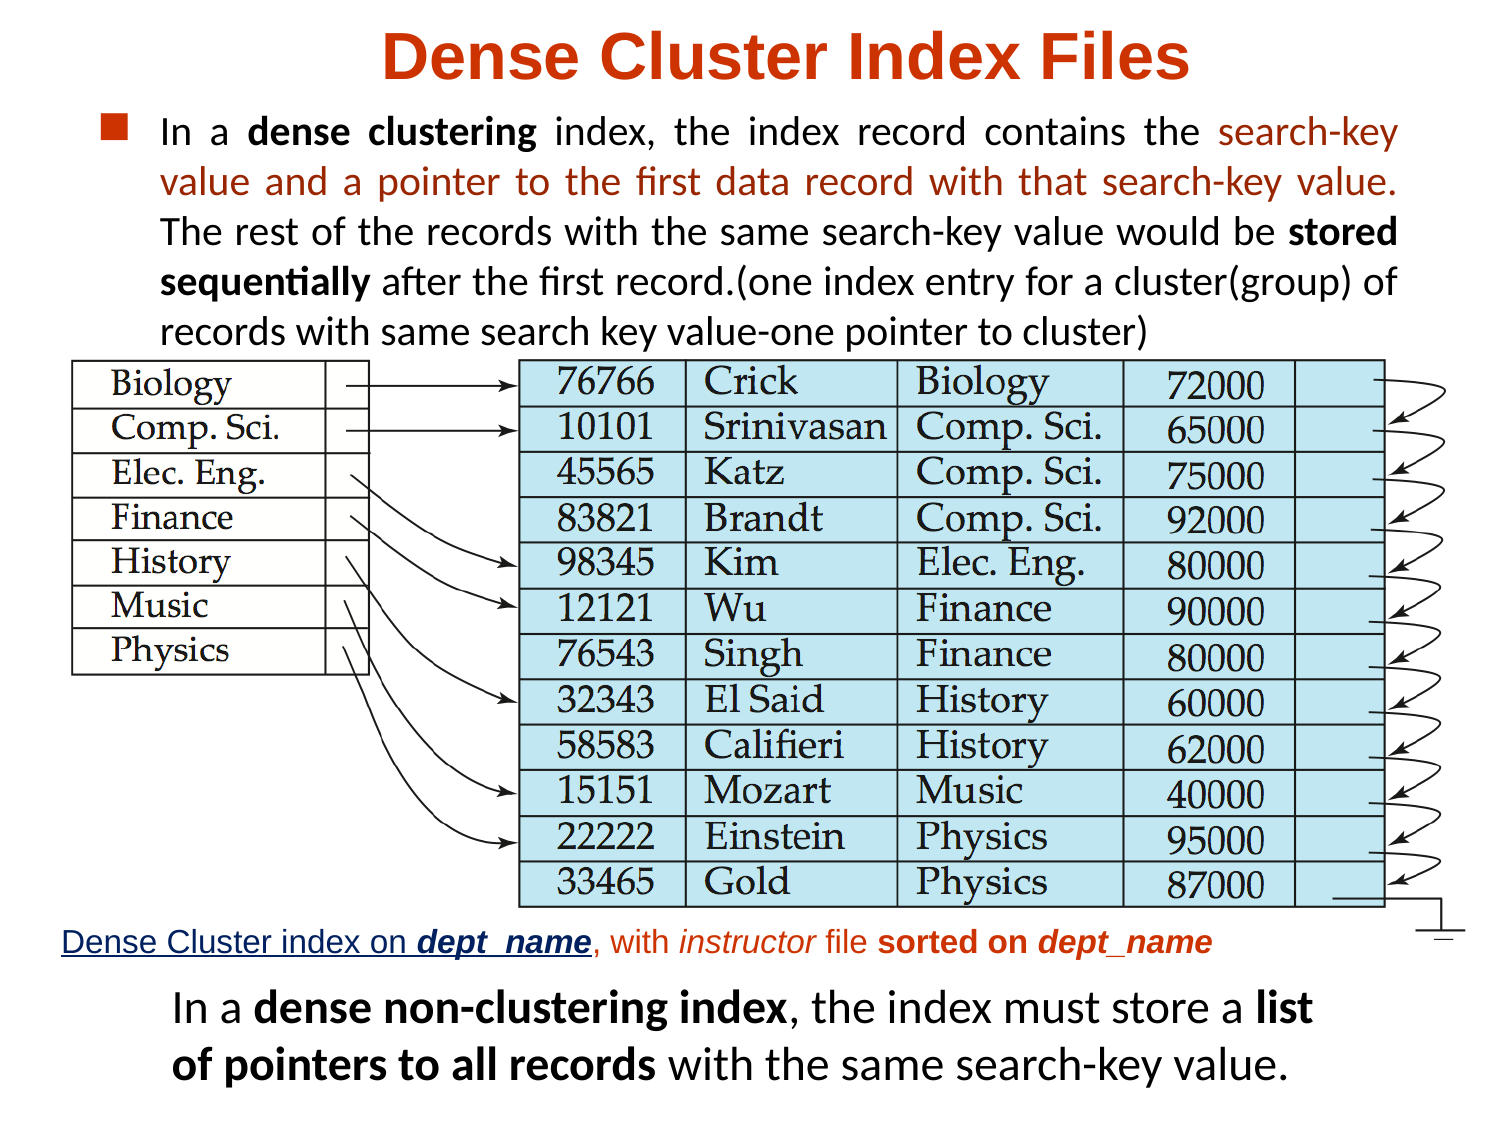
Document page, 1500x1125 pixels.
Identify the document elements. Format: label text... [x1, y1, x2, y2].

list In a dense clustering index, the index record contains the search-key value and a pointer to the first data record with that search-key value. The rest of the records with the same search-key value would be stored sequentially after the first record.(one index entry for a cluster(group) of records with same search key value-one pointer to cluster) [88, 96, 1414, 357]
text_box Dense Cluster index on dept_name, with instructor file sorted on dept_name [46, 912, 1244, 968]
title Dense Cluster Index Files [123, 0, 1450, 101]
picture [71, 358, 1468, 940]
text_box In a dense non-clustering index, the index must store a list of pointers to all records with the same search-key value. [156, 968, 1348, 1098]
